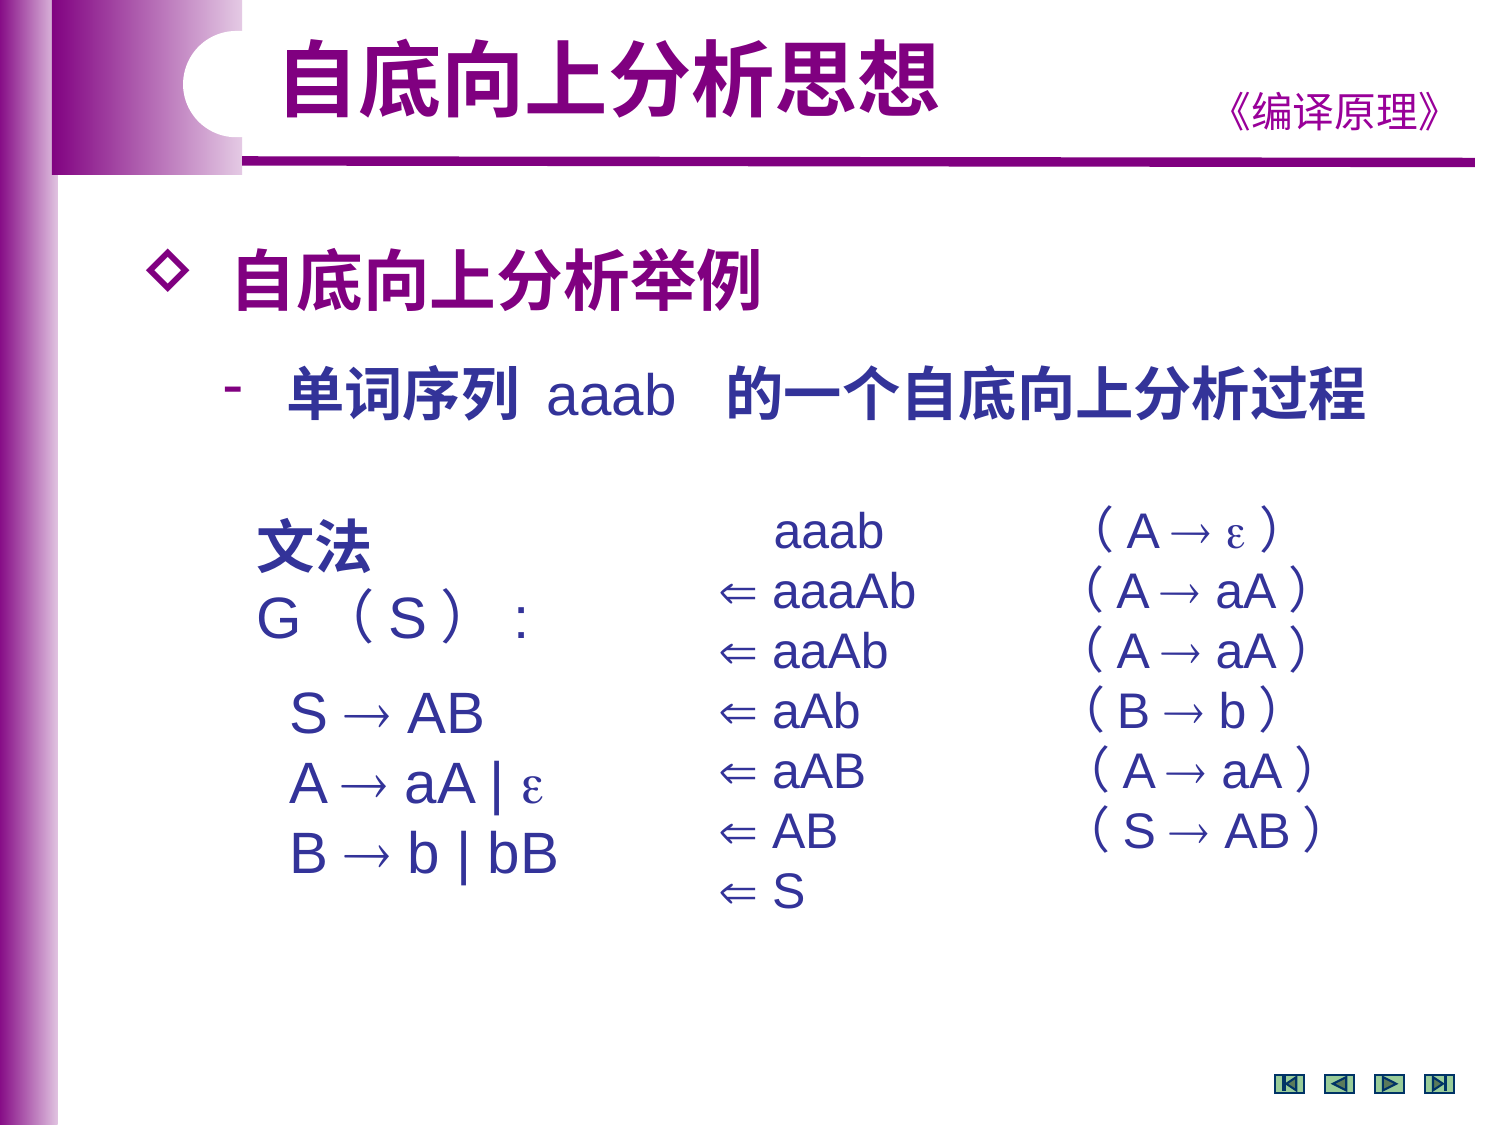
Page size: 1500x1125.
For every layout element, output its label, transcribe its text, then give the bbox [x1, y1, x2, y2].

text_box 自底向上分析举例 [123, 231, 1294, 326]
text_box [1274, 1074, 1305, 1093]
text_box 自底向上分析思想 [254, 31, 963, 136]
text_box 单词序列 aaab 的一个自底向上分析过程 [209, 350, 1382, 435]
text_box 文法 G（S）: S  AB A  aA |  B  b | bB [241, 503, 656, 893]
text_box aaab （A  ）  aaaAb （A  aA）  aaAb （A  aA）  aAb （B  b）  aAB （A  aA）  AB （S  AB）  S [702, 491, 1447, 927]
text_box [1324, 1074, 1355, 1093]
text_box [1424, 1074, 1455, 1093]
text_box [1374, 1074, 1405, 1093]
